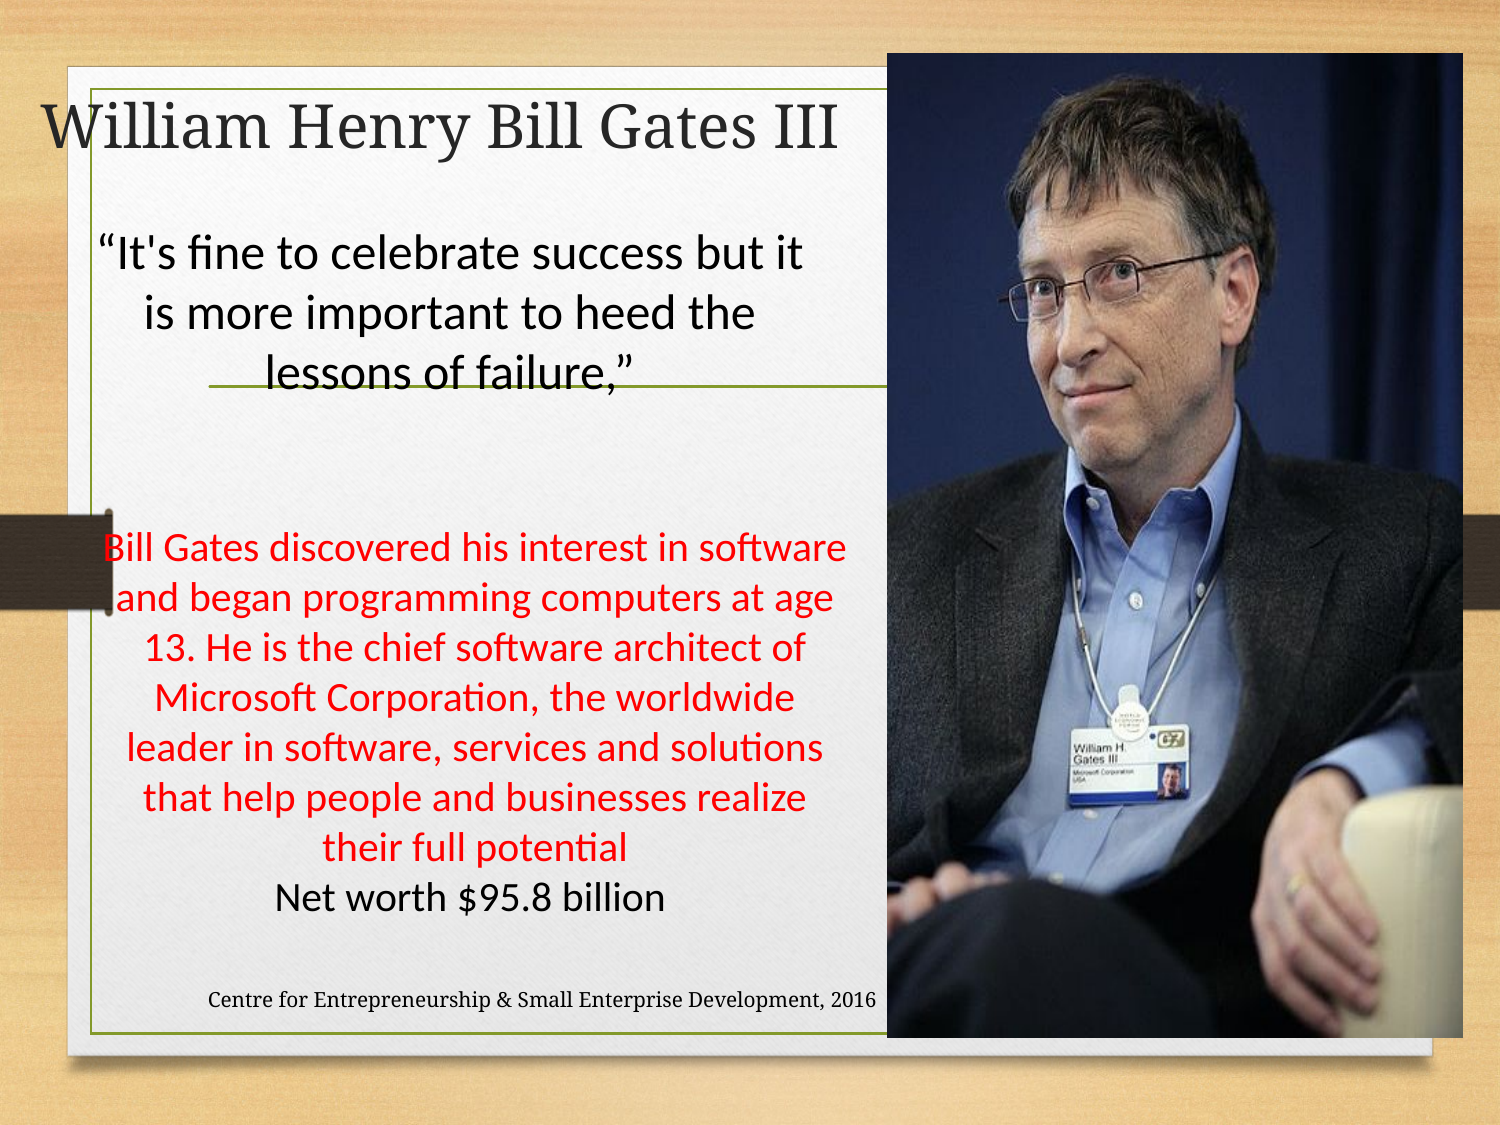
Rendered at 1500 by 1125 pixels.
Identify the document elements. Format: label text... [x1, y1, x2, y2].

footer Centre for Entrepreneurship & Small Enterprise Development, 2016 [192, 977, 887, 1024]
text_box “It's fine to celebrate success but it is more important to heed the lessons of failure,” [74, 212, 825, 408]
picture [0, 0, 1500, 1125]
text_box Bill Gates discovered his interest in software and began programming computers at age 13. He is the chief software architect of Microsoft Corporation, the worldwide leader in software, services and solutions that help people and businesses realize their full potential Net worth $95.8 billion [87, 512, 863, 928]
title William Henry Bill Gates III [24, 53, 857, 268]
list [887, 53, 1463, 1038]
